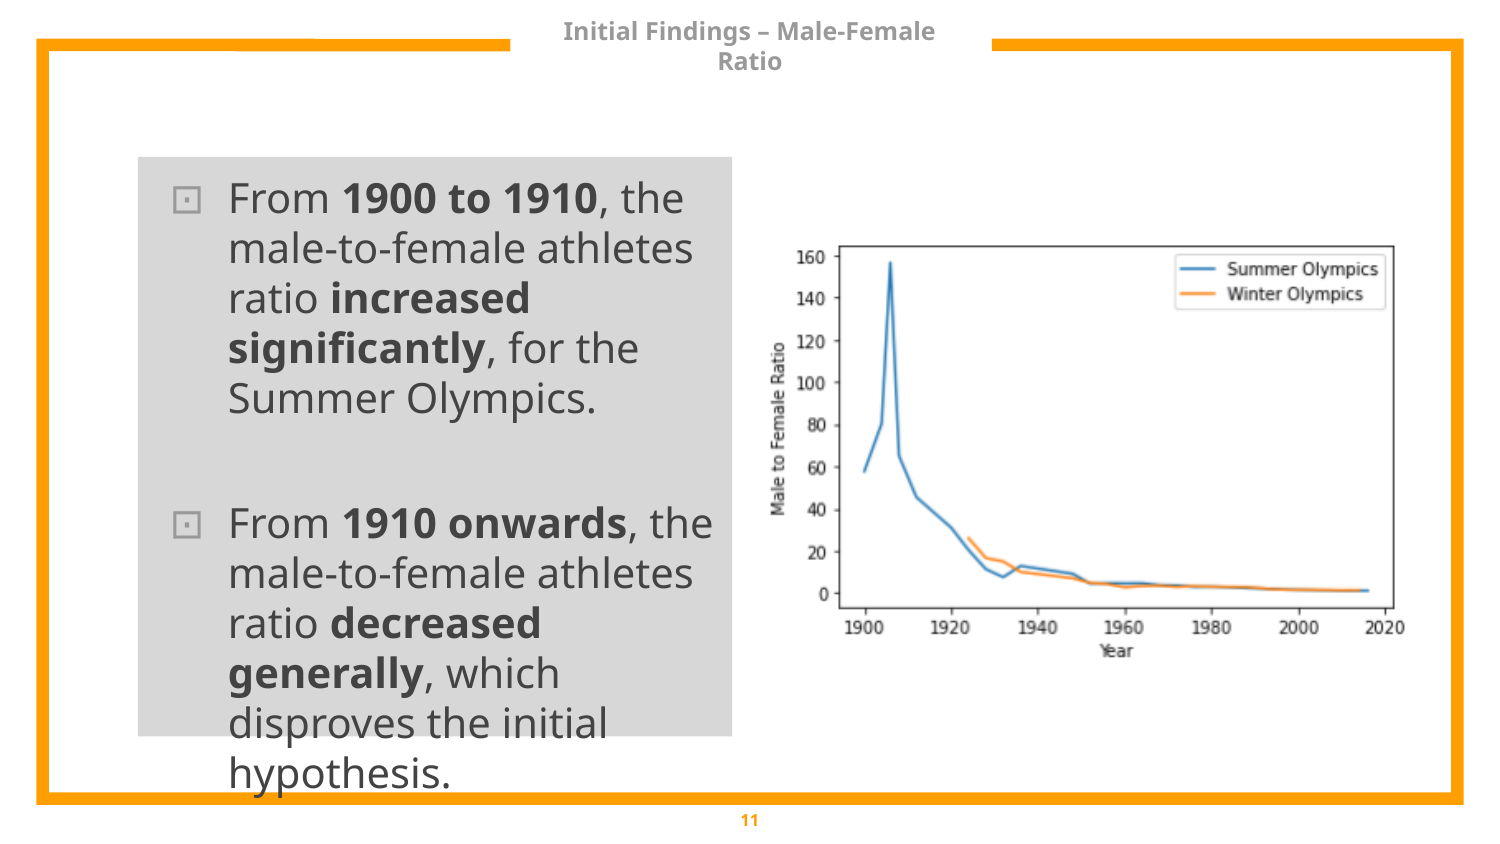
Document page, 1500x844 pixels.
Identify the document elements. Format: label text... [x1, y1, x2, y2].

slide_number 11 [0, 798, 1500, 844]
title Initial Findings – Male-Female Ratio [531, 16, 969, 76]
list From 1900 to 1910, the male-to-female athletes ratio increased significantly, for the Summer Olympics. From 1910 onwards, the male-to-female athletes ratio decreased generally, which disproves the initial hypothesis. [137, 156, 733, 737]
picture [753, 221, 1446, 674]
